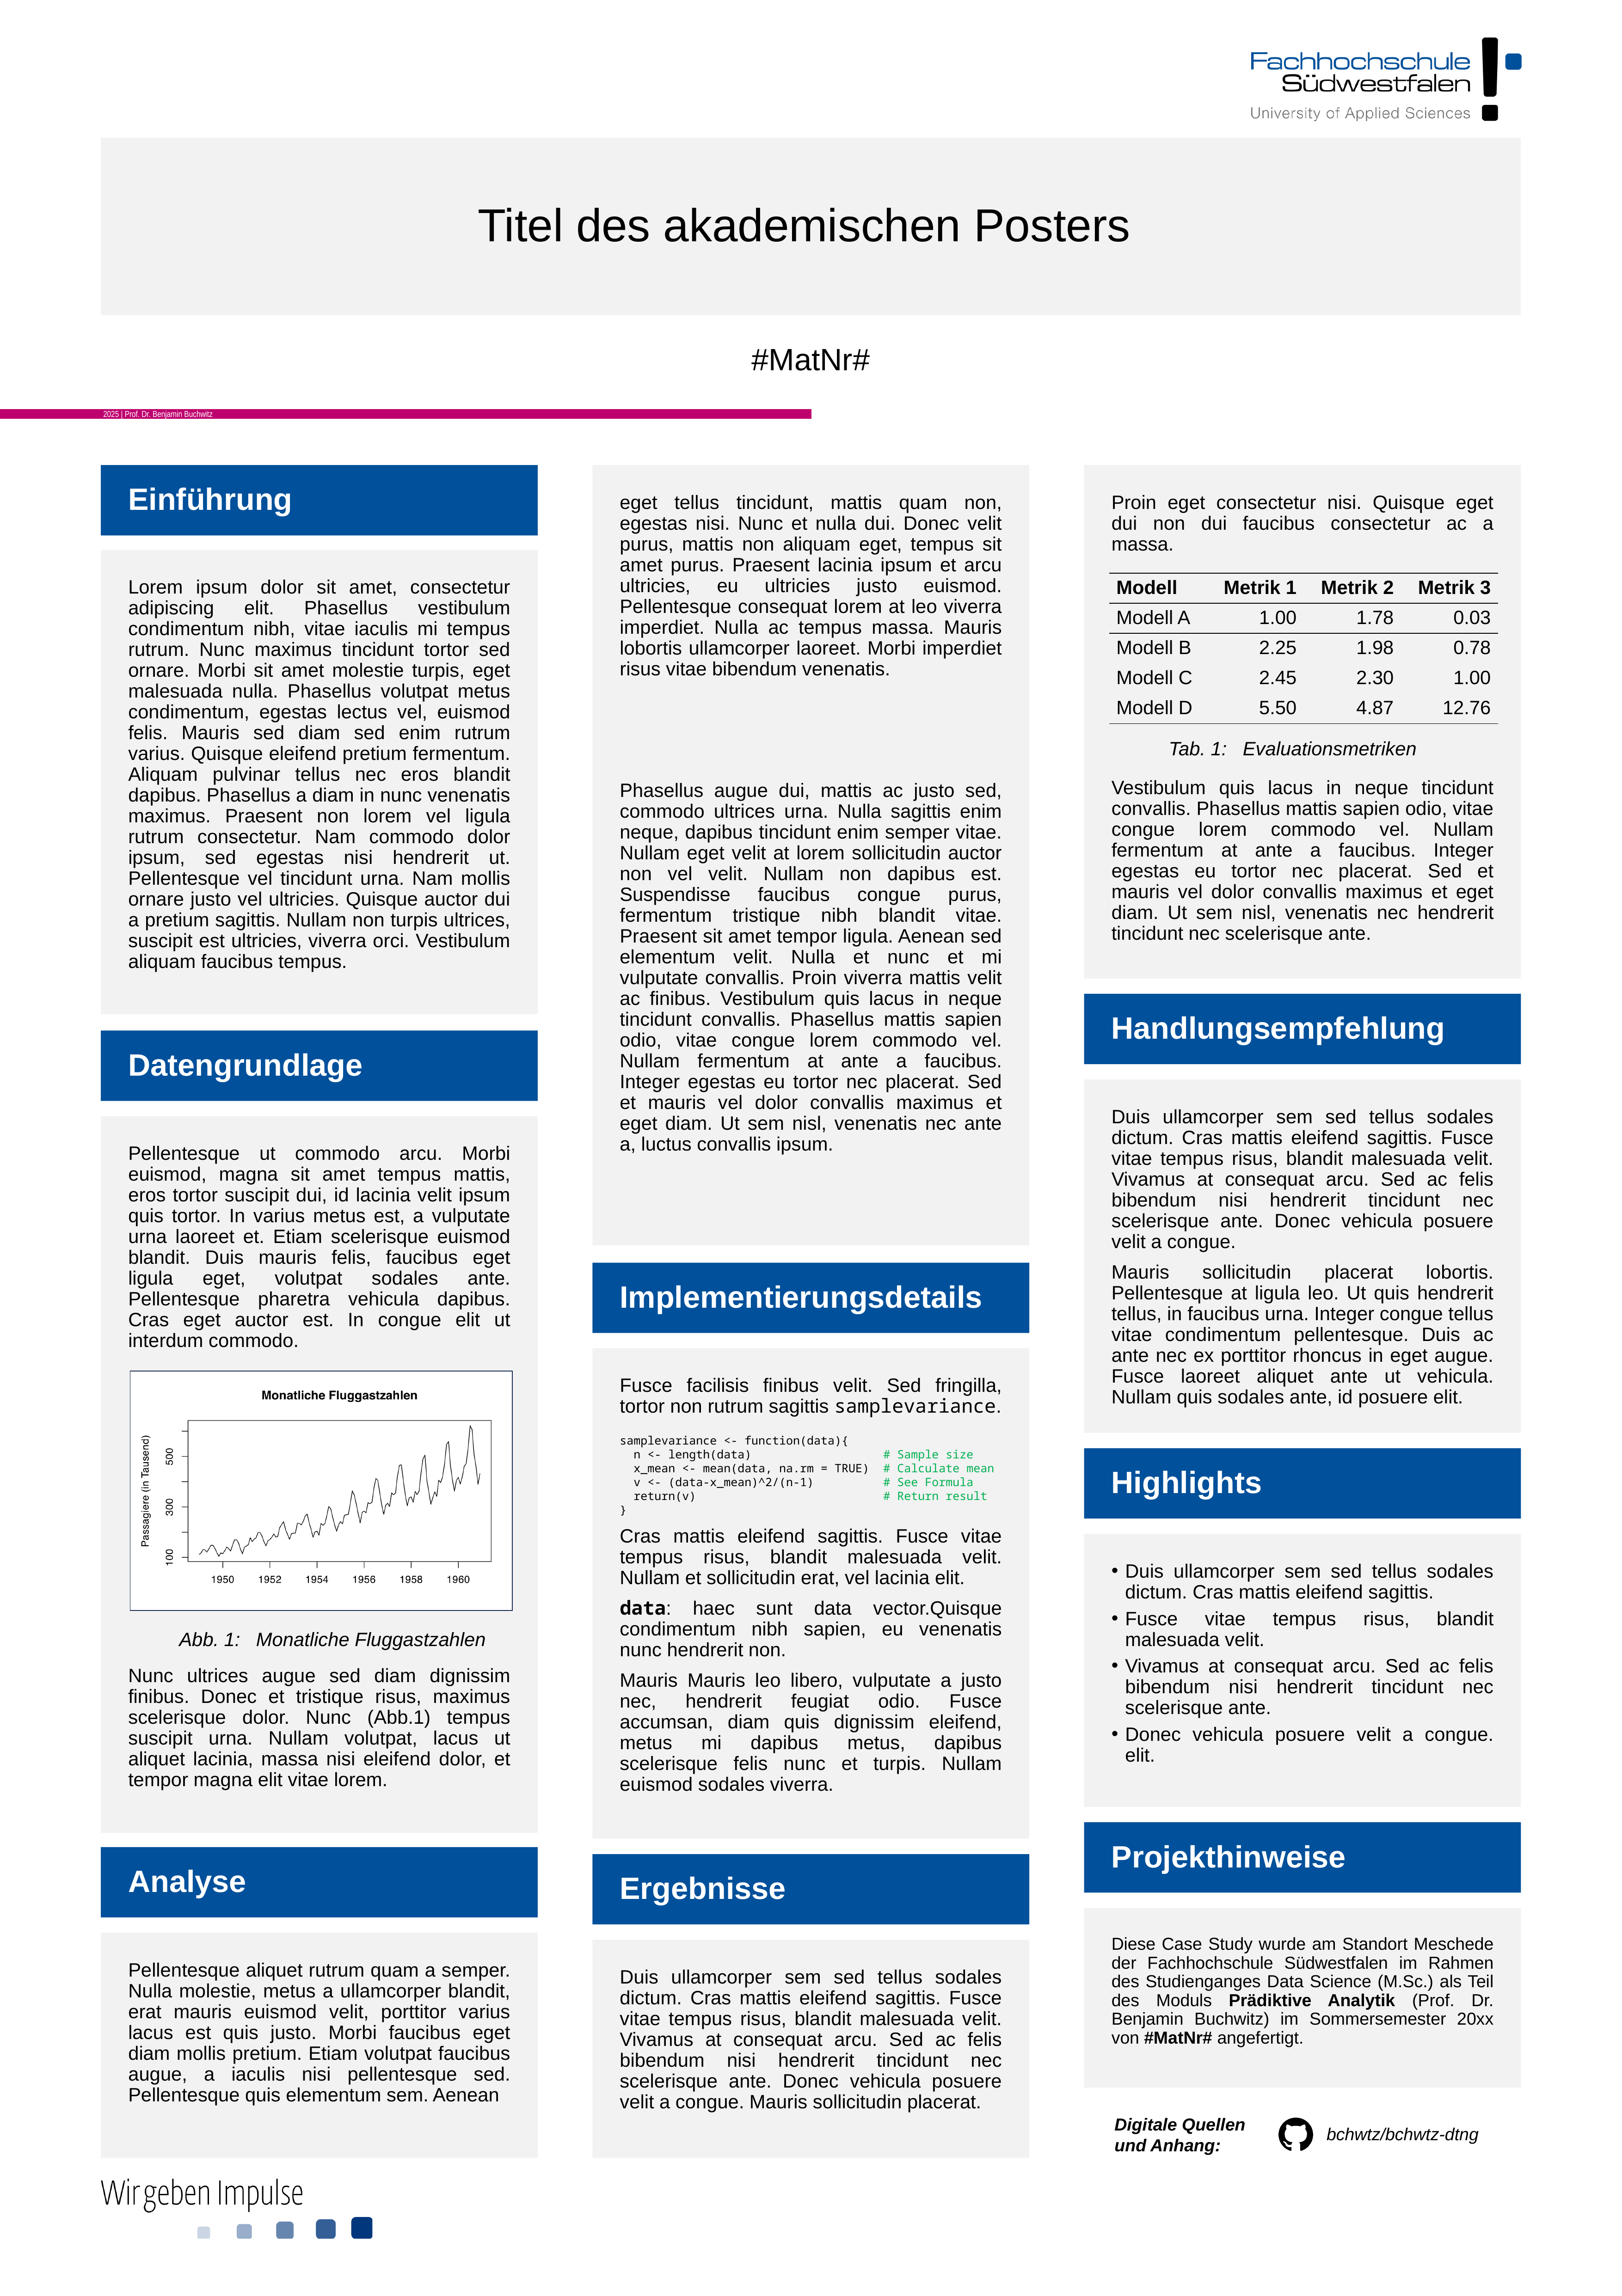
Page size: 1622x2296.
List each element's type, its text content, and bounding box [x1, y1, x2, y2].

text_box bchwtz/bchwtz-dtng [1274, 2109, 1525, 2161]
text_box Highlights [1084, 1448, 1521, 1519]
text_box Digitale Quellen und Anhang: [1087, 2109, 1275, 2160]
table_header Metrik 2 [1303, 574, 1401, 603]
table_cell 5.50 [1206, 694, 1303, 723]
text_box [129, 1371, 513, 1611]
text_box Diese Case Study wurde am Standort Meschede der Fachhochschule Südwestfalen im Rahmen des Studienganges Data Science (M.Sc.) als Teil des Moduls Prädiktive Analytik (Prof. Dr. Benjamin Buchwitz) im Sommersemester 20xx von #MatNr# angefertigt. [1084, 1908, 1521, 2088]
text_box Duis ullamcorper sem sed tellus sodales dictum. Cras mattis eleifend sagittis. Fusce vitae tempus risus, blandit malesuada velit. Vivamus at consequat arcu. Sed ac felis bibendum nisi hendrerit tincidunt nec scelerisque ante. Donec vehicula posuere velit a congue. Mauris sollicitudin placerat lobortis. Pellentesque at ligula leo. Ut quis hendrerit tellus, in faucibus urna. Integer congue tellus vitae condimentum pellentesque. Duis ac ante nec ex porttitor rhoncus in eget augue. Fusce laoreet aliquet ante ut vehicula. Nullam quis sodales ante, id posuere elit. [1084, 1079, 1521, 1433]
text_box Analyse [101, 1847, 538, 1917]
text_box #MatNr# [101, 331, 1521, 389]
table_cell Modell A [1109, 604, 1206, 633]
text_box Tab. 1: Evaluationsmetriken [1161, 733, 1424, 763]
picture [138, 1384, 494, 1589]
table_cell 2.45 [1206, 663, 1303, 694]
text_box Ergebnisse [592, 1854, 1030, 1925]
table_header Metrik 3 [1401, 574, 1498, 603]
table_cell 4.87 [1303, 694, 1401, 723]
table_header Modell [1109, 574, 1206, 603]
text_box Projekthinweise [1084, 1822, 1521, 1893]
text_box Lorem ipsum dolor sit amet, consectetur adipiscing elit. Phasellus vestibulum condimentum nibh, vitae iaculis mi tempus rutrum. Nunc maximus tincidunt tortor sed ornare. Morbi sit amet molestie turpis, eget malesuada nulla. Phasellus volutpat metus condimentum, egestas lectus vel, euismod felis. Mauris sed diam sed enim rutrum varius. Quisque eleifend pretium fermentum. Aliquam pulvinar tellus nec eros blandit dapibus. Phasellus a diam in nunc venenatis maximus. Praesent non lorem vel ligula rutrum consectetur. Nam commodo dolor ipsum, sed egestas nisi hendrerit ut. Pellentesque vel tincidunt urna. Nam mollis ornare justo vel ultricies. Quisque auctor dui a pretium sagittis. Nullam non turpis ultrices, suscipit est ultricies, viverra orci. Vestibulum aliquam faucibus tempus. [101, 550, 538, 1014]
table_cell 0.78 [1401, 634, 1498, 663]
table_header Metrik 1 [1206, 574, 1303, 603]
text_box Duis ullamcorper sem sed tellus sodales dictum. Cras mattis eleifend sagittis. Fusce vitae tempus risus, blandit malesuada velit. Vivamus at consequat arcu. Sed ac felis bibendum nisi hendrerit tincidunt nec scelerisque ante. Donec vehicula posuere velit a congue. elit. [1084, 1534, 1521, 1807]
table_cell 0.03 [1401, 604, 1498, 633]
text_box Duis ullamcorper sem sed tellus sodales dictum. Cras mattis eleifend sagittis. Fusce vitae tempus risus, blandit malesuada velit. Vivamus at consequat arcu. Sed ac felis bibendum nisi hendrerit tincidunt nec scelerisque ante. Donec vehicula posuere velit a congue. Mauris sollicitudin placerat. [592, 1940, 1030, 2158]
table_cell 1.00 [1206, 604, 1303, 633]
text_box Titel des akademischen Posters [101, 137, 1521, 315]
table_cell Modell D [1109, 694, 1206, 723]
table_cell 2.25 [1206, 634, 1303, 663]
table_cell 1.78 [1303, 604, 1401, 633]
text_box Abb. 1: Monatliche Fluggastzahlen [172, 1623, 493, 1654]
table_cell 2.30 [1303, 663, 1401, 694]
text_box Implementierungsdetails [592, 1262, 1030, 1333]
text_box Handlungsempfehlung [1084, 993, 1521, 1065]
table_cell 1.98 [1303, 634, 1401, 663]
table_cell 1.00 [1401, 663, 1498, 694]
picture [1278, 2117, 1313, 2151]
text_box Fusce facilisis finibus velit. Sed fringilla, tortor non rutrum sagittis samplevariance. samplevariance <- function(data){ n <- length(data) # Sample size x_mean <- mean(data, na.rm = TRUE) # Calculate mean v <- (data-x_mean)^2/(n-1) # See Formula return(v) # Return result } Cras mattis eleifend sagittis. Fusce vitae tempus risus, blandit malesuada velit. Nullam et sollicitudin erat, vel lacinia elit. data: haec sunt data vector.Quisque condimentum nibh sapien, eu venenatis nunc hendrerit non. Mauris Mauris leo libero, vulputate a justo nec, hendrerit feugiat odio. Fusce accumsan, diam quis dignissim eleifend, metus mi dapibus metus, dapibus scelerisque felis nunc et turpis. Nullam euismod sodales viverra. [592, 1348, 1030, 1839]
text_box Einführung [101, 465, 538, 536]
table_cell 12.76 [1401, 694, 1498, 723]
table_cell Modell C [1109, 663, 1206, 694]
text_box Proin eget consectetur nisi. Quisque eget dui non dui faucibus consectetur ac a massa. Vestibulum quis lacus in neque tincidunt convallis. Phasellus mattis sapien odio, vitae congue lorem commodo vel. Nullam fermentum at ante a faucibus. Integer egestas eu tortor nec placerat. Sed et mauris vel dolor convallis maximus et eget diam. Ut sem nisl, venenatis nec hendrerit tincidunt nec scelerisque ante. [1084, 465, 1521, 979]
text_box Datengrundlage [101, 1030, 538, 1101]
table_cell Modell B [1109, 634, 1206, 663]
text_box Pellentesque ut commodo arcu. Morbi euismod, magna sit amet tempus mattis, eros tortor suscipit dui, id lacinia velit ipsum quis tortor. In varius metus est, a vulputate urna laoreet et. Etiam scelerisque euismod blandit. Duis mauris felis, faucibus eget ligula eget, volutpat sodales ante. Pellentesque pharetra vehicula dapibus. Cras eget auctor est. In congue elit ut interdum commodo. Nunc ultrices augue sed diam dignissim finibus. Donec et tristique risus, maximus scelerisque dolor. Nunc (Abb.1) tempus suscipit urna. Nullam volutpat, lacus ut aliquet lacinia, massa nisi eleifend dolor, et tempor magna elit vitae lorem. [101, 1116, 538, 1833]
text_box Pellentesque aliquet rutrum quam a semper. Nulla molestie, metus a ullamcorper blandit, erat mauris euismod velit, porttitor varius lacus est quis justo. Morbi faucibus eget diam mollis pretium. Etiam volutpat faucibus augue, a iaculis nisi pellentesque sed. Pellentesque quis elementum sem. Aenean [101, 1933, 538, 2158]
